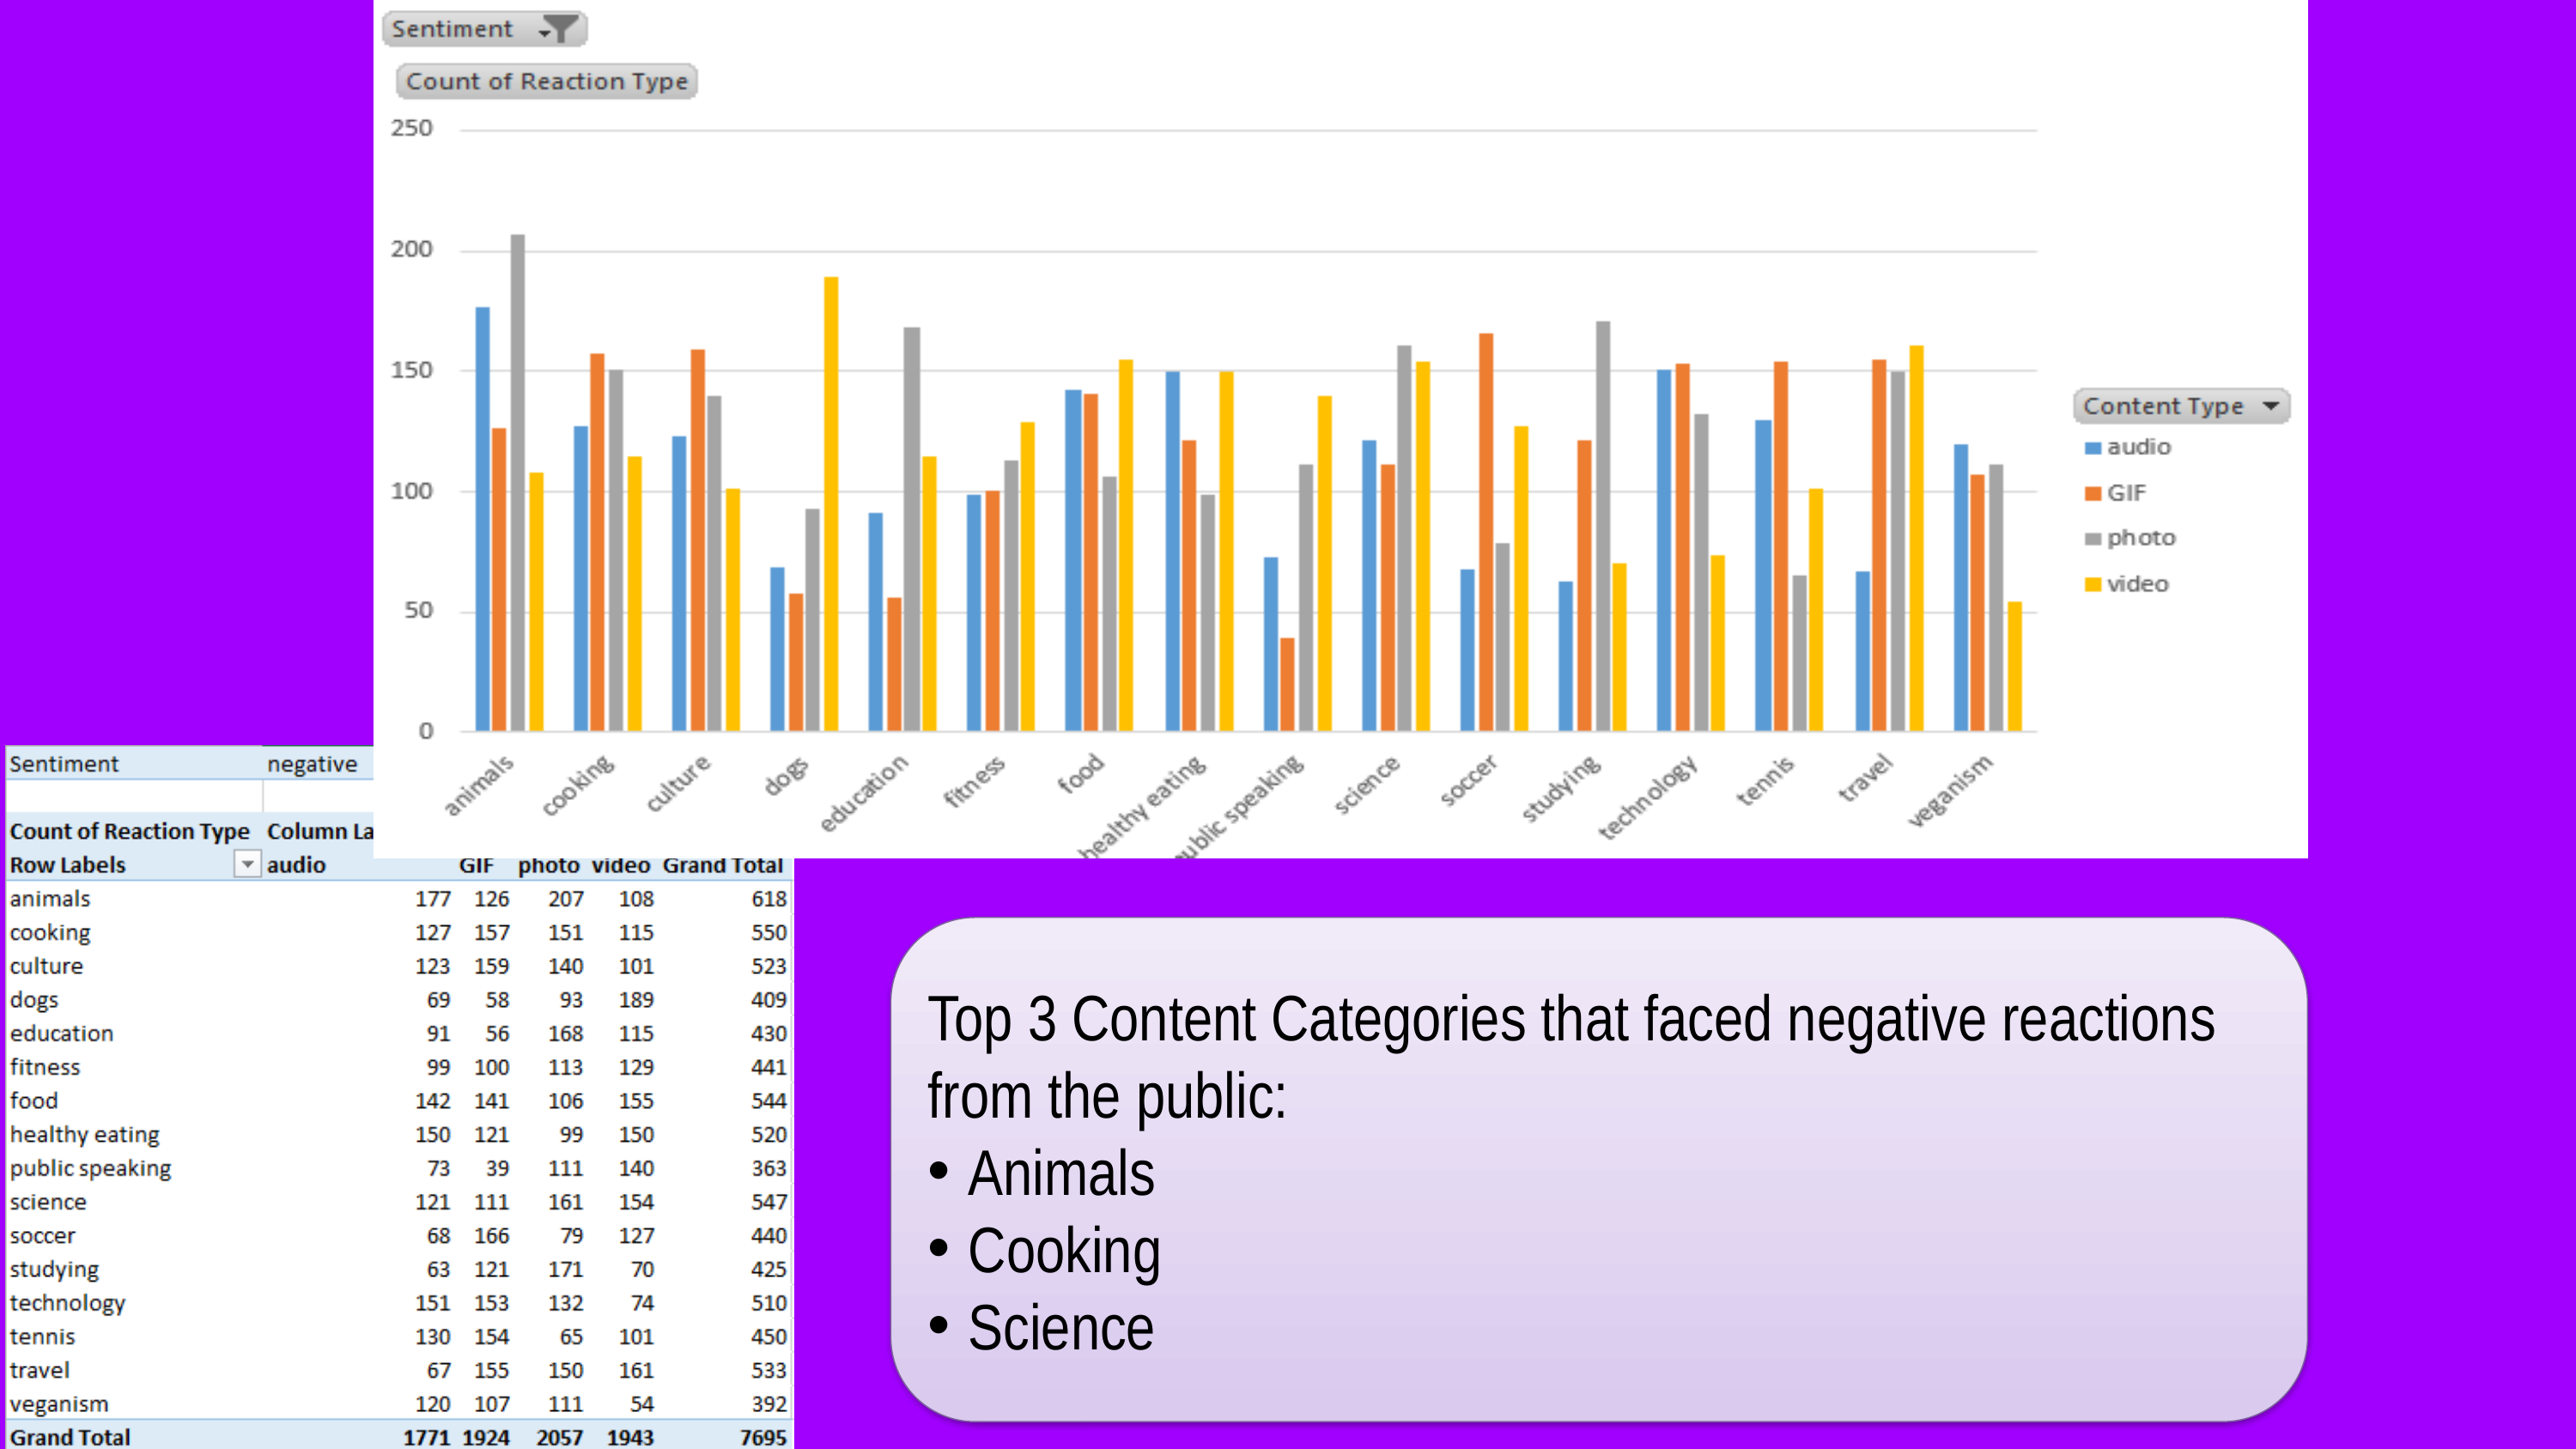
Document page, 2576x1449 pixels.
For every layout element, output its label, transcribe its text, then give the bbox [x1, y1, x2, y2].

picture [4, 0, 2308, 1449]
text_box Top 3 Content Categories that faced negative reactions from the public: Animals Cooking Science [890, 916, 2309, 1422]
